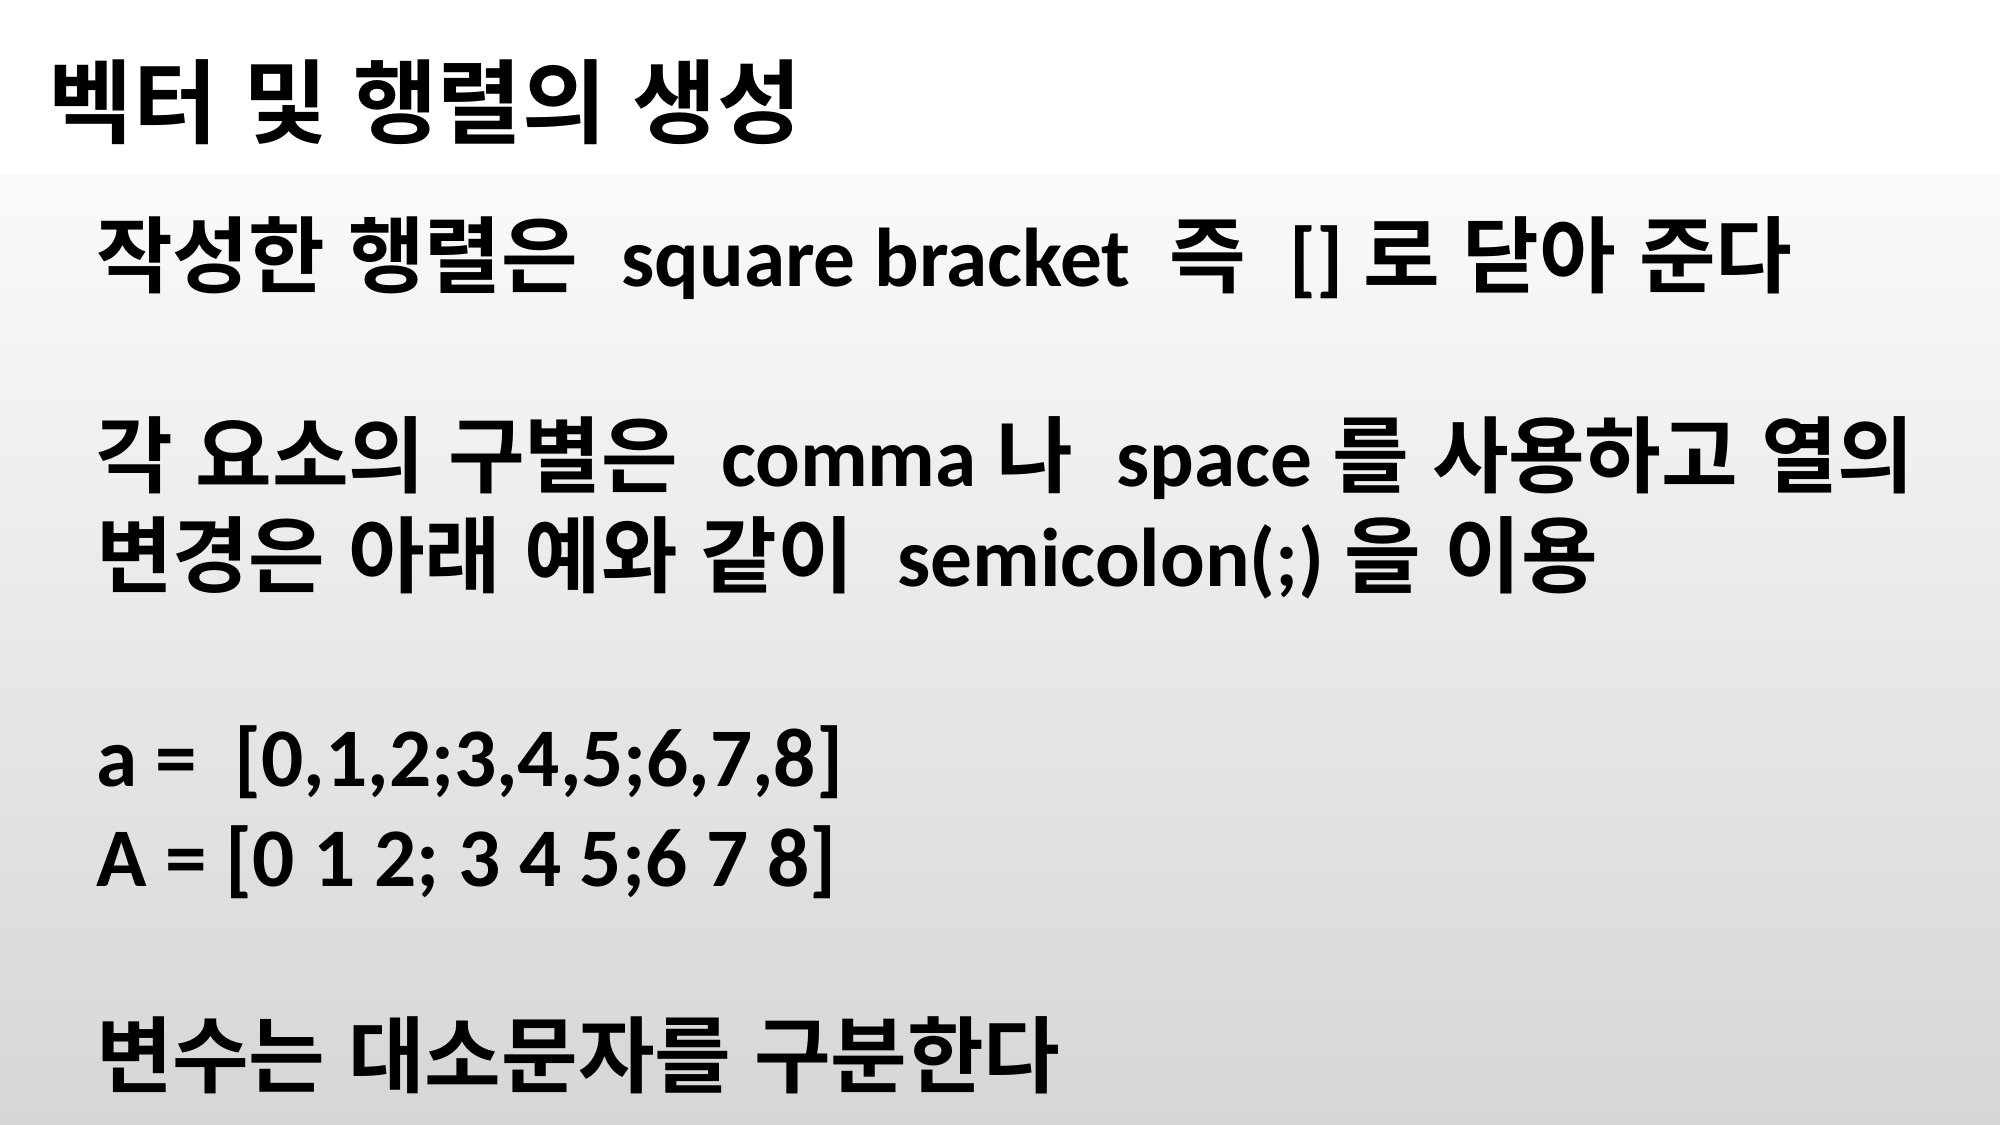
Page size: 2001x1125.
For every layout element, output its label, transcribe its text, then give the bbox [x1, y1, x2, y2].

text_box 벡터 및 행렬의 생성 [34, 37, 1172, 163]
text_box 작성한 행렬은 square bracket 즉 []로 닫아 준다 각 요소의 구별은 comma나 space를 사용하고 열의 변경은 아래 예와 같이 semicolon(;)을 이용 a = [0,1,2;3,4,5;6,7,8] A = [0 1 2; 3 4 5;6 7 8] 변수는 대소문자를 구분한다 [81, 196, 2000, 1111]
